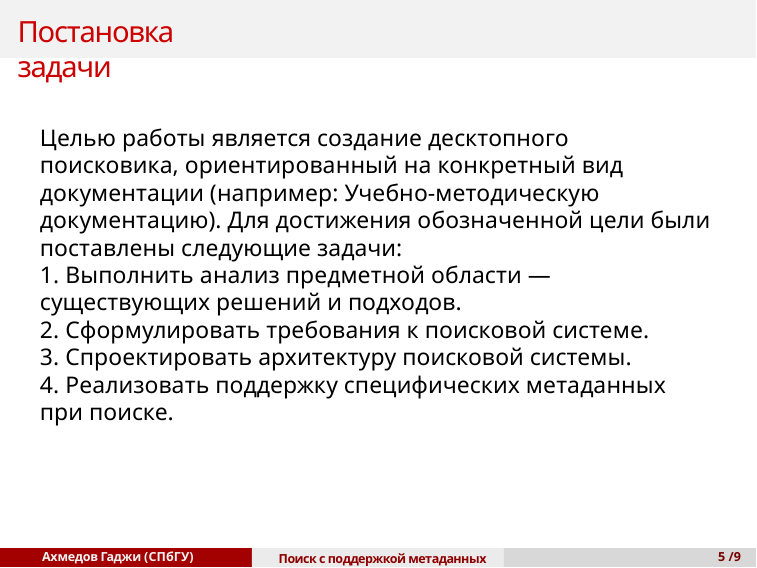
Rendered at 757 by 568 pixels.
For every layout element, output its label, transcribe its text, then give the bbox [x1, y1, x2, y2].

title Постановка задачи [15, 10, 257, 108]
text_box Целью работы является создание десктопного поисковика, ориентированный на конкретный вид документации (например: Учебно-методическую документацию). Для достижения обозначенной цели были поставлены следующие задачи: 1. Выполнить анализ предметной области — существующих решений и подходов. 2. Сформулировать требования к поисковой системе. 3. Спроектировать архитектуру поисковой системы. 4. Реализовать поддержку специфических метаданных при поиске. [39, 121, 712, 453]
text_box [0, 547, 757, 568]
